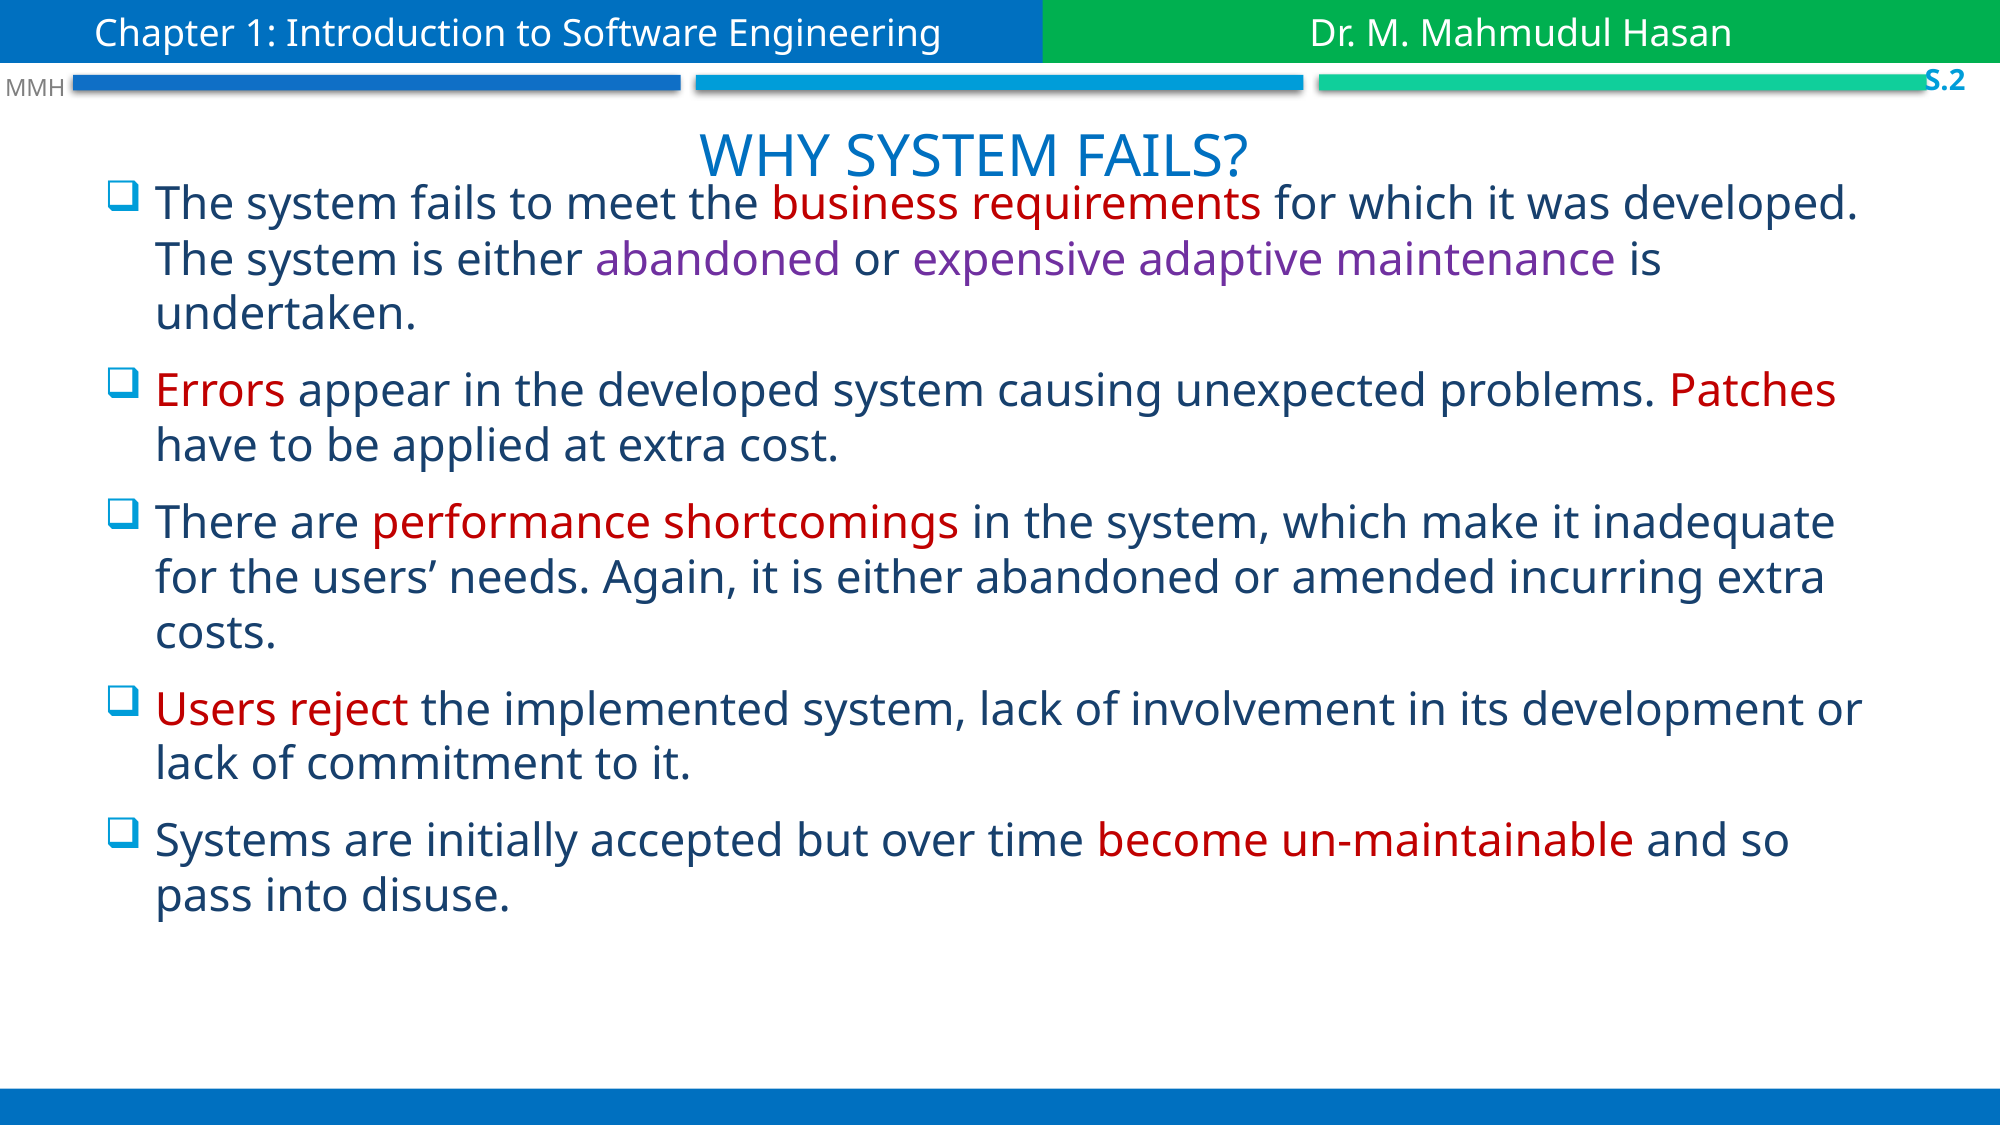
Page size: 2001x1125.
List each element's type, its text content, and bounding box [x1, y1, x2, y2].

list The system fails to meet the business requirements for which it was developed. The system is either abandoned or expensive adaptive maintenance is undertaken. Errors appear in the developed system causing unexpected problems. Patches have to be applied at extra cost. There are performance shortcomings in the system, which make it inadequate for the users’ needs. Again, it is either abandoned or amended incurring extra costs. Users reject the implemented system, lack of involvement in its development or lack of commitment to it. Systems are initially accepted but over time become un-maintainable and so pass into disuse. [89, 248, 1903, 847]
text_box Dr. M. Mahmudul Hasan [1041, 0, 2000, 65]
text_box Chapter 1: Introduction to Software Engineering [0, 0, 1041, 65]
title Why system fails? [82, 93, 1868, 196]
text_box MMH [0, 65, 83, 110]
text_box [0, 1087, 2000, 1125]
text_box S.2 [1900, 65, 1981, 97]
